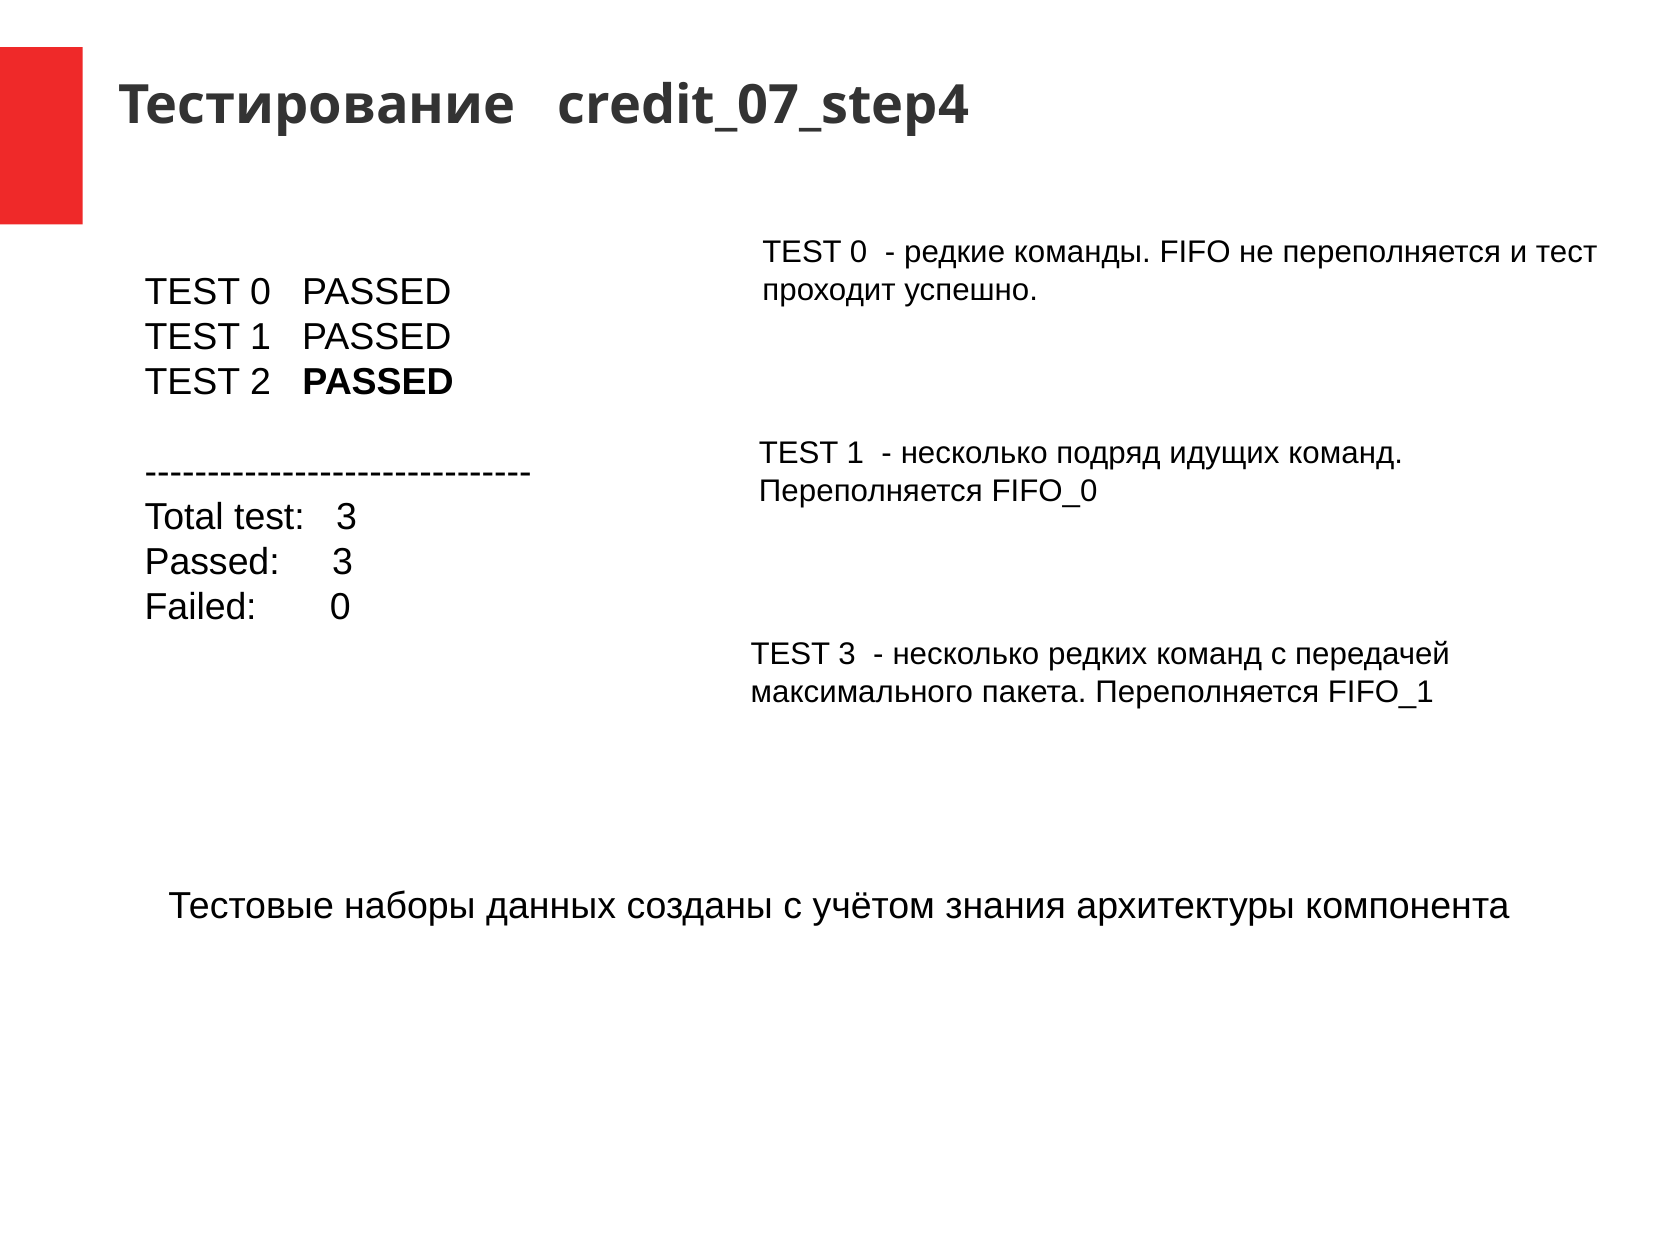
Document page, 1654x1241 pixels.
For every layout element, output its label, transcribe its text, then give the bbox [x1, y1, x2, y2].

text_box TEST 3 - несколько редких команд c передачей максимального пакета. Переполняется FIFO_1 [735, 625, 1619, 768]
text_box TEST 1 - несколько подряд идущих команд. Переполняется FIFO_0 [744, 425, 1627, 567]
text_box Тестовые наборы данных созданы с учётом знания архитектуры компонента [153, 873, 1595, 1063]
text_box TEST 0 PASSED TEST 1 PASSED TEST 2 PASSED ------------------------------- Total test: 3 Passed: 3 Failed: 0 [129, 259, 547, 607]
text_box TEST 0 - редкие команды. FIFO не переполняется и тест проходит успешно. [747, 224, 1630, 367]
text_box Тестирование credit_07_step4 [118, 49, 1571, 154]
